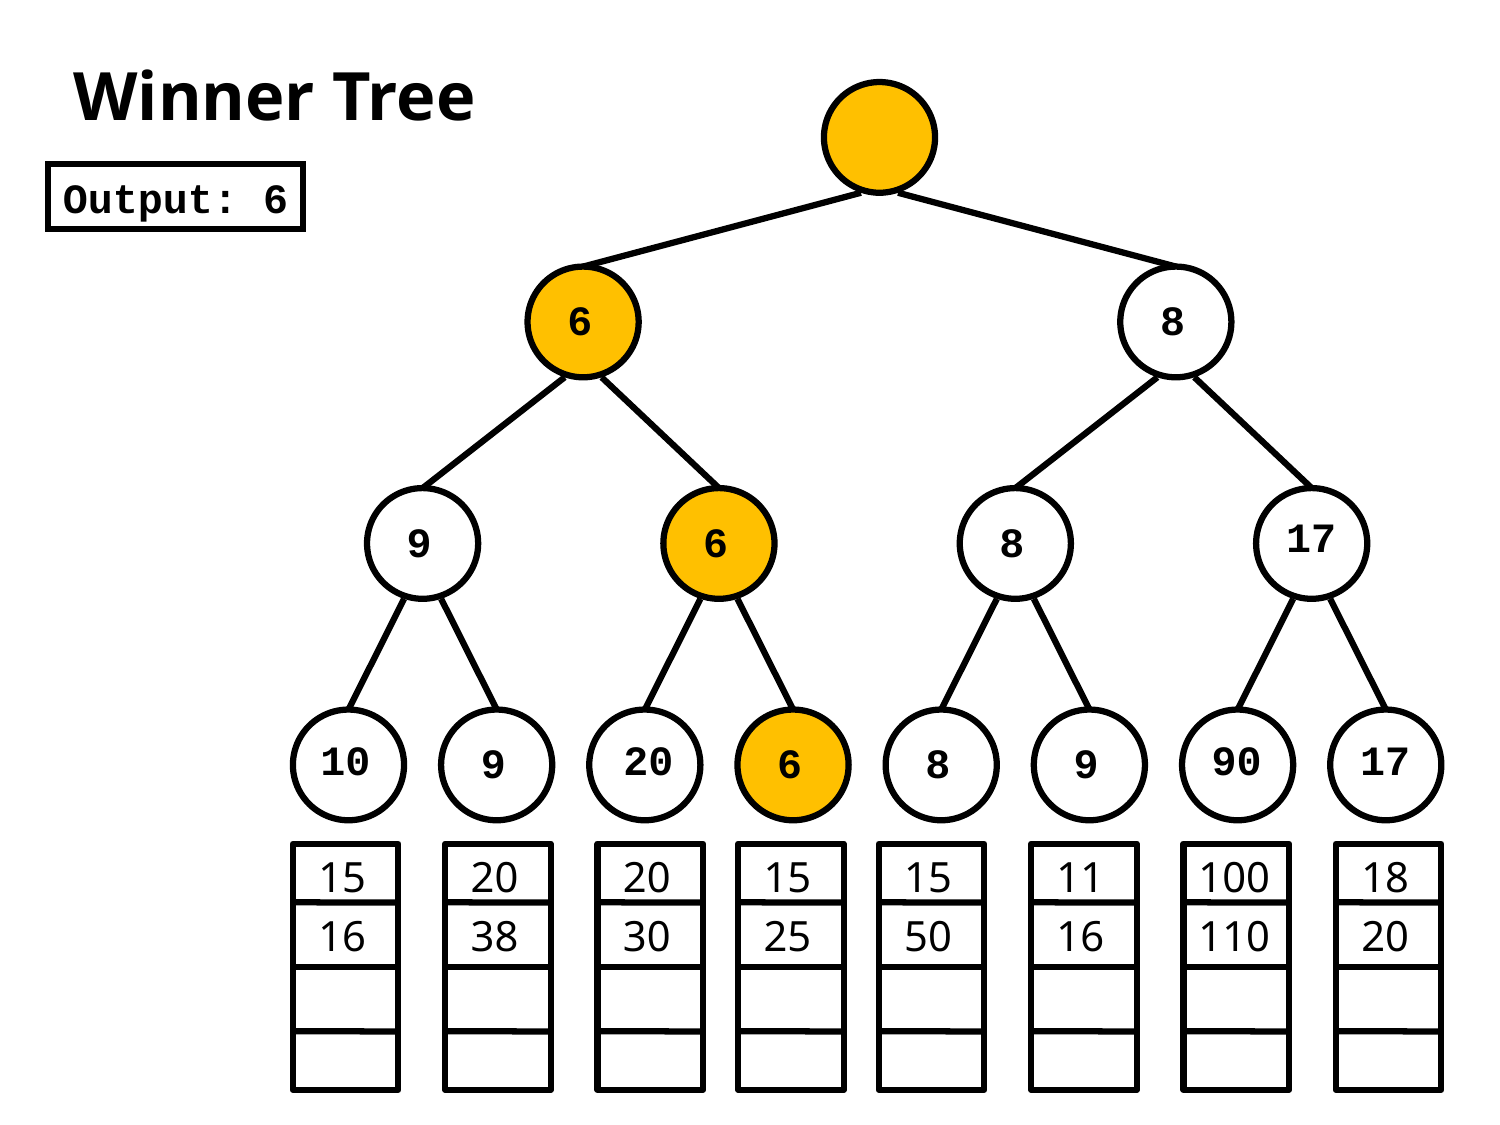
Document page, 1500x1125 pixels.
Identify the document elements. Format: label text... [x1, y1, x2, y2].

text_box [445, 843, 551, 1091]
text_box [1209, 626, 1300, 683]
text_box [1183, 843, 1291, 1091]
text_box Winner Tree [58, 46, 563, 142]
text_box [1120, 266, 1232, 378]
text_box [366, 487, 479, 600]
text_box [437, 361, 550, 504]
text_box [913, 626, 1003, 683]
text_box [1033, 709, 1146, 821]
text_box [597, 843, 704, 1091]
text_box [1253, 487, 1369, 600]
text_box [527, 266, 639, 378]
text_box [1030, 361, 1142, 504]
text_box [320, 626, 411, 683]
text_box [1302, 626, 1414, 683]
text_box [878, 843, 985, 1091]
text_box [737, 843, 844, 1091]
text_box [684, 90, 760, 369]
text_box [617, 626, 707, 683]
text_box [413, 626, 525, 683]
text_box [1181, 709, 1294, 821]
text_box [292, 843, 399, 1091]
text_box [823, 81, 936, 193]
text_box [709, 626, 821, 683]
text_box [588, 709, 701, 821]
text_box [292, 709, 405, 821]
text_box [1335, 843, 1442, 1091]
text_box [737, 709, 849, 821]
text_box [440, 709, 553, 821]
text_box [1329, 709, 1442, 821]
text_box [959, 487, 1072, 600]
text_box Output: 6 [48, 164, 303, 229]
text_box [1197, 373, 1309, 492]
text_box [1030, 843, 1137, 1091]
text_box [1006, 626, 1118, 683]
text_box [885, 709, 997, 821]
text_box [604, 373, 716, 492]
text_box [999, 90, 1075, 369]
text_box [663, 487, 775, 600]
